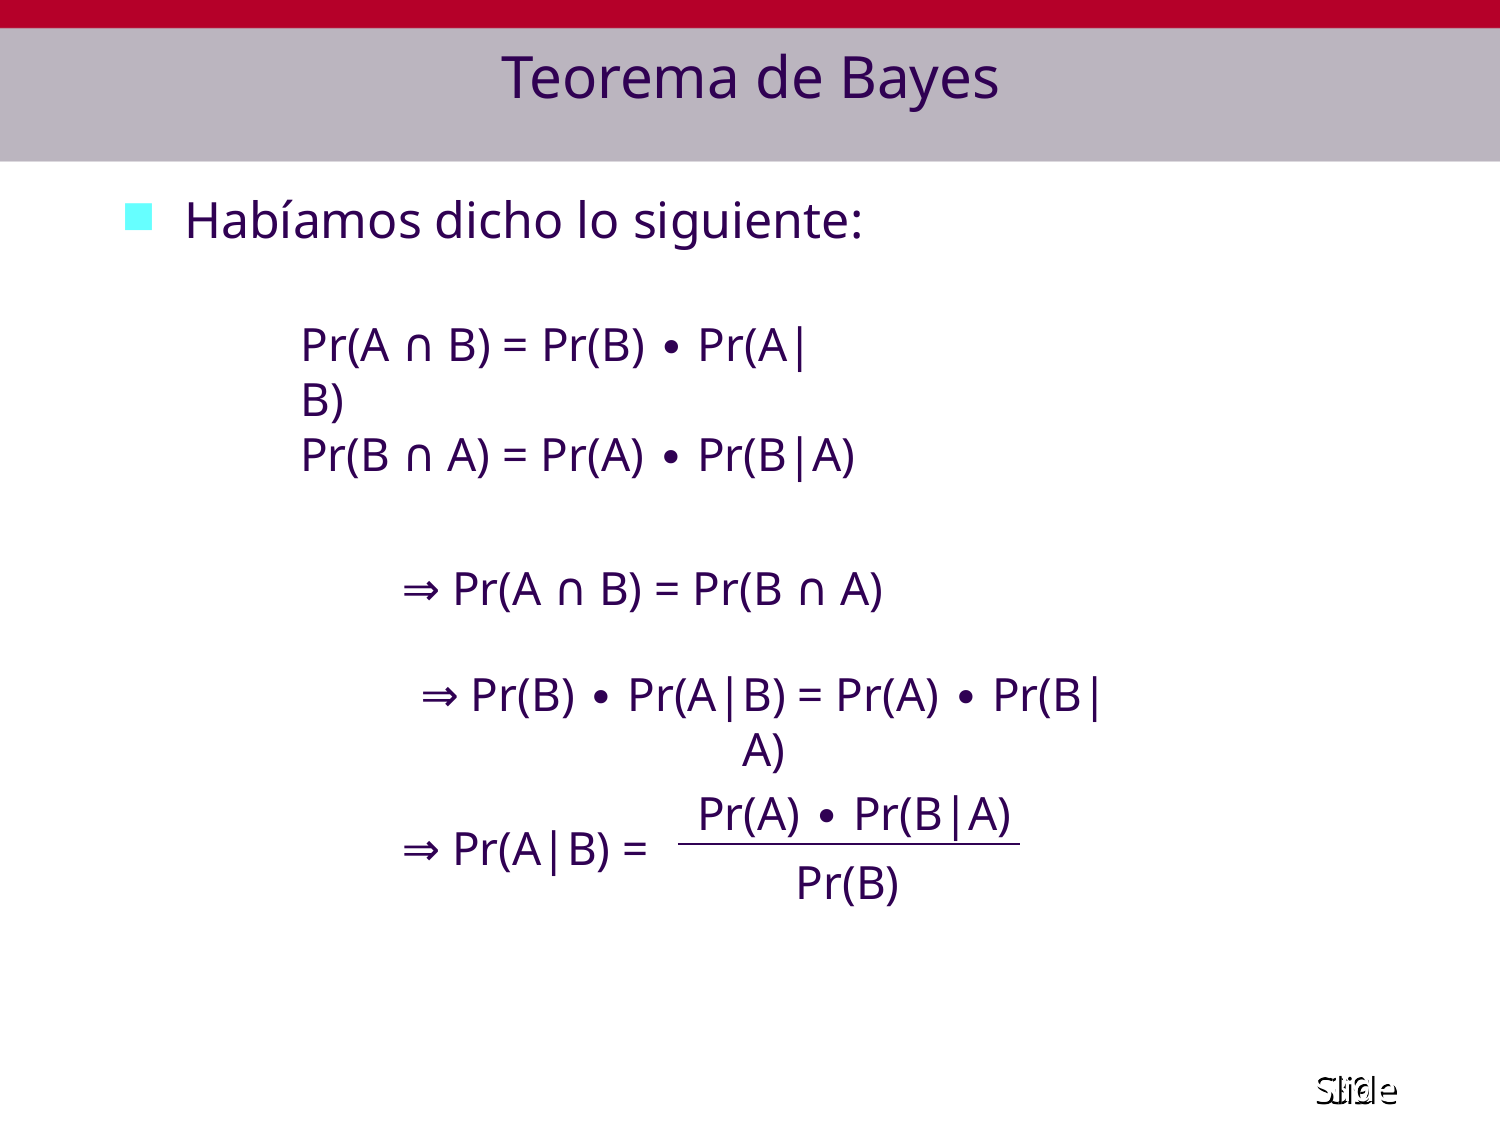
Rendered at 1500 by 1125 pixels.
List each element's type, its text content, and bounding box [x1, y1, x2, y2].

title Teorema de Bayes [112, 26, 1389, 125]
text_box Pr(B) [780, 853, 929, 917]
picture [0, 0, 1500, 1125]
text_box Pr(B ∩ A) = Pr(A) ∙ Pr(B|A) [285, 418, 889, 488]
text_box Pr(A) ∙ Pr(B|A) [682, 777, 1041, 848]
text_box ⇒ Pr(A|B) = [387, 811, 715, 882]
list Habíamos dicho lo siguiente: [112, 180, 1389, 1013]
text_box ⇒ Pr(B) ∙ Pr(A|B) = Pr(A) ∙ Pr(B|A) [387, 658, 1142, 784]
text_box ⇒ Pr(A ∩ B) = Pr(B ∩ A) [387, 552, 908, 623]
text_box Pr(A ∩ B) = Pr(B) ∙ Pr(A|B) [285, 308, 869, 418]
